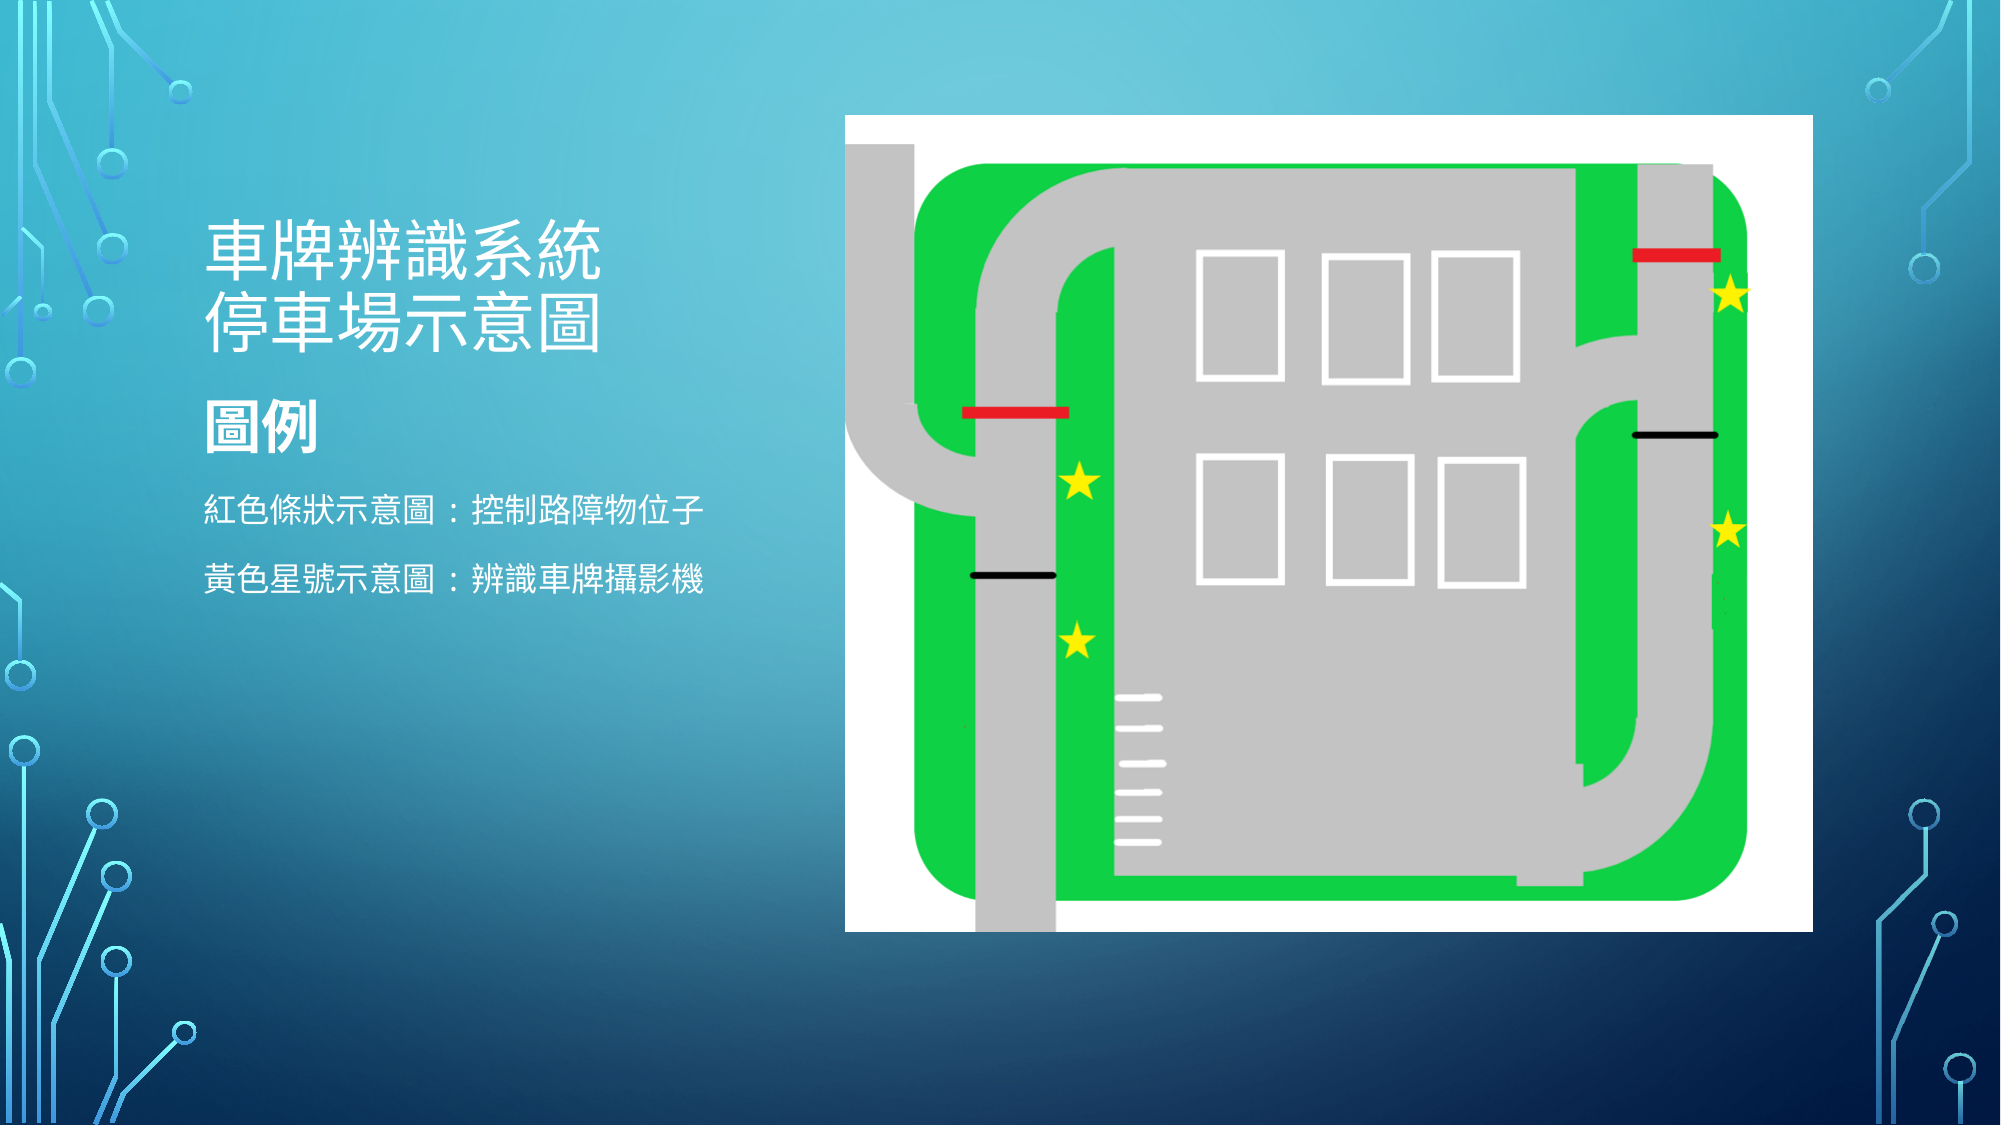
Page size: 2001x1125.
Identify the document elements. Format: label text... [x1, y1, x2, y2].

title 車牌辨識系統 停車場示意圖 [188, 99, 821, 369]
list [845, 115, 1813, 932]
list 圖例 紅色條狀示意圖:控制路障物位子 黃色星號示意圖:辨識車牌攝影機 [188, 369, 821, 950]
